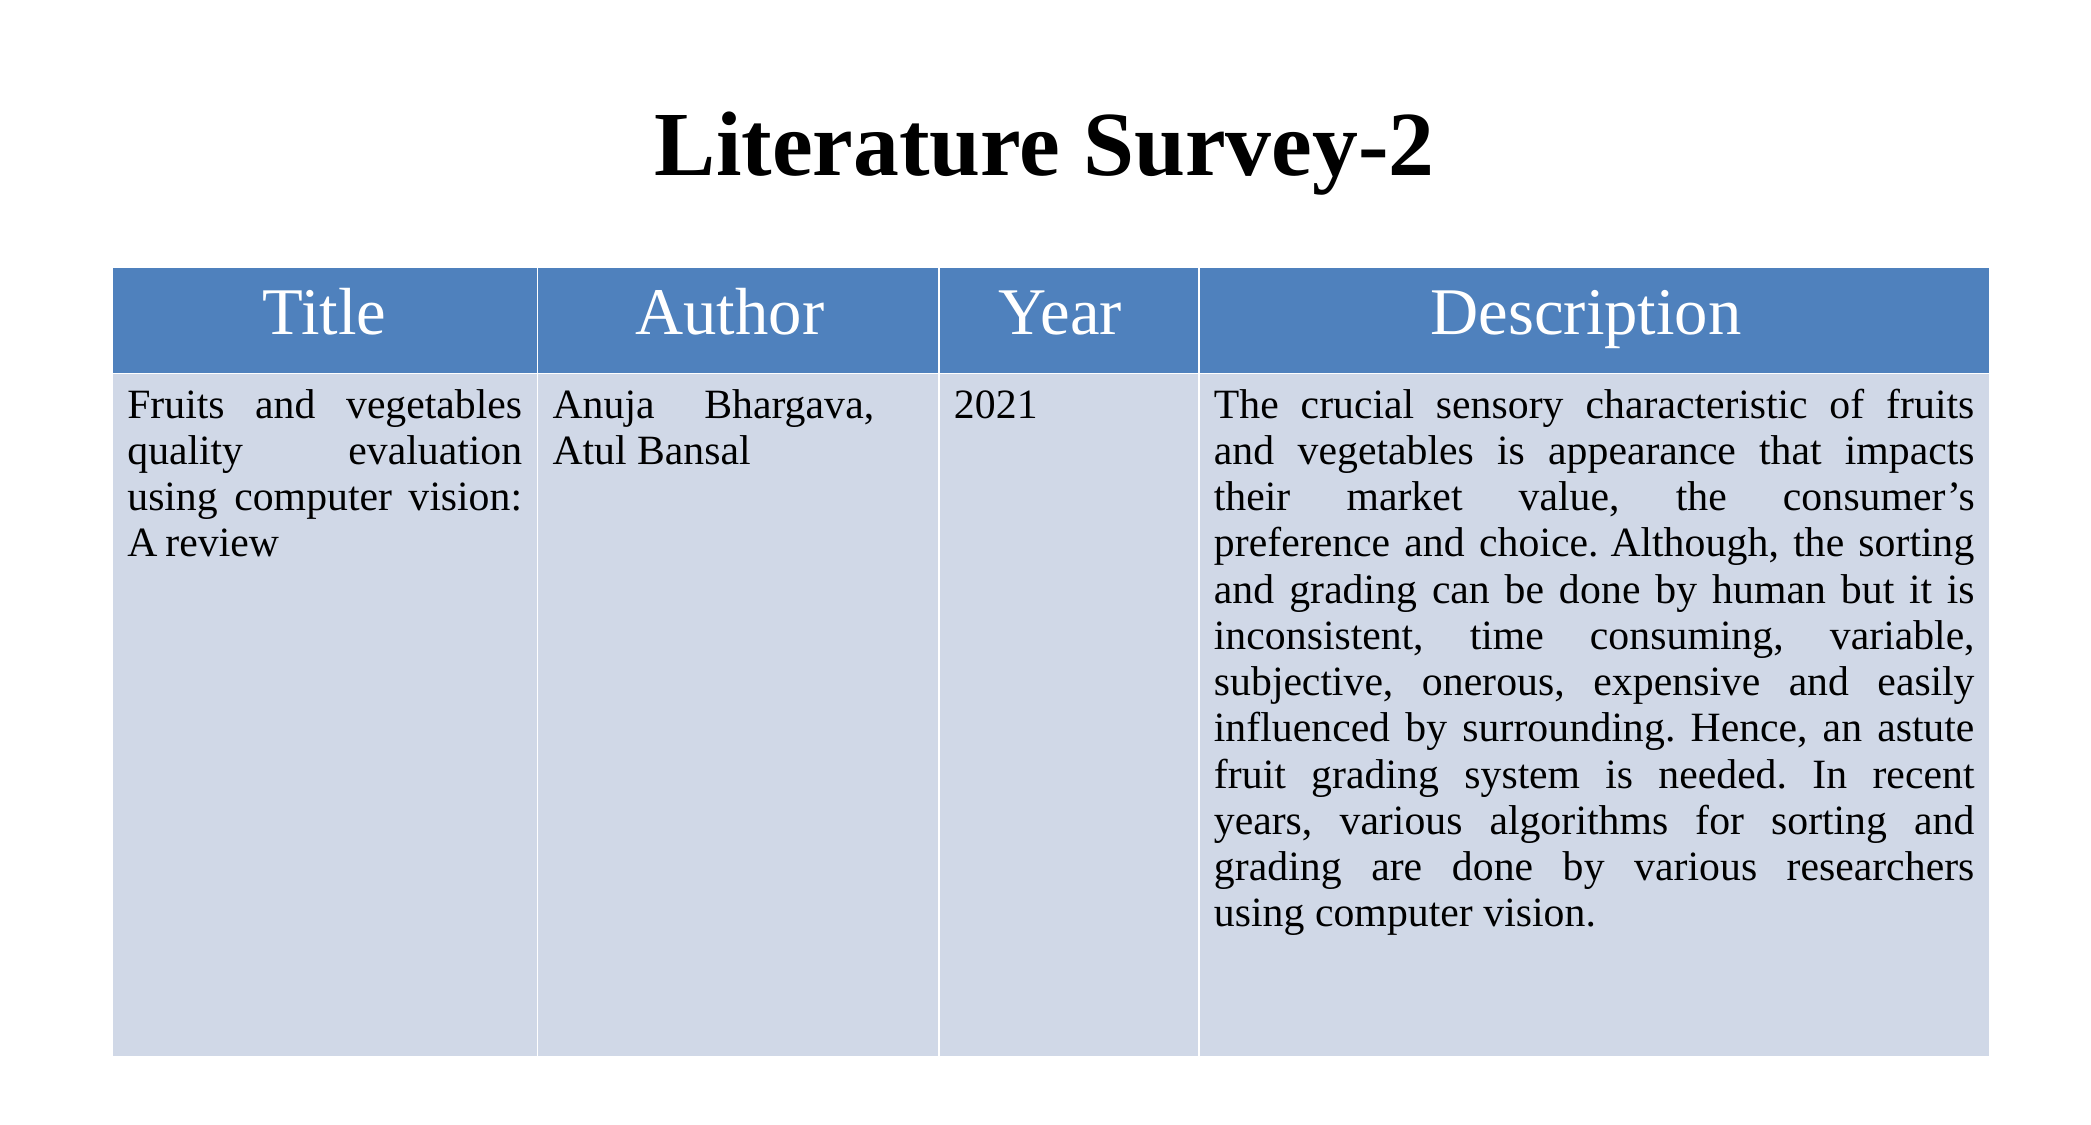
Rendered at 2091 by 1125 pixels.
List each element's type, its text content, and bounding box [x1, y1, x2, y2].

table_cell The crucial sensory characteristic of fruits and vegetables is appearance that impacts their market value, the consumer’s preference and choice. Although, the sorting and grading can be done by human but it is inconsistent, time consuming, variable, subjective, onerous, expensive and easily influenced by surrounding. Hence, an astute fruit grading system is needed. In recent years, various algorithms for sorting and grading are done by various researchers using computer vision. [1200, 374, 1989, 1056]
table_cell Fruits and vegetables quality evaluation using computer vision: A review [113, 374, 537, 1056]
table_header Year [940, 268, 1198, 373]
table_cell Anuja Bhargava, Atul Bansal [538, 374, 938, 1056]
table_header Description [1200, 268, 1989, 373]
table_header Title [113, 268, 537, 373]
title Literature Survey-2 [104, 45, 1987, 233]
table_header Author [538, 268, 938, 373]
table_cell 2021 [940, 374, 1198, 1056]
